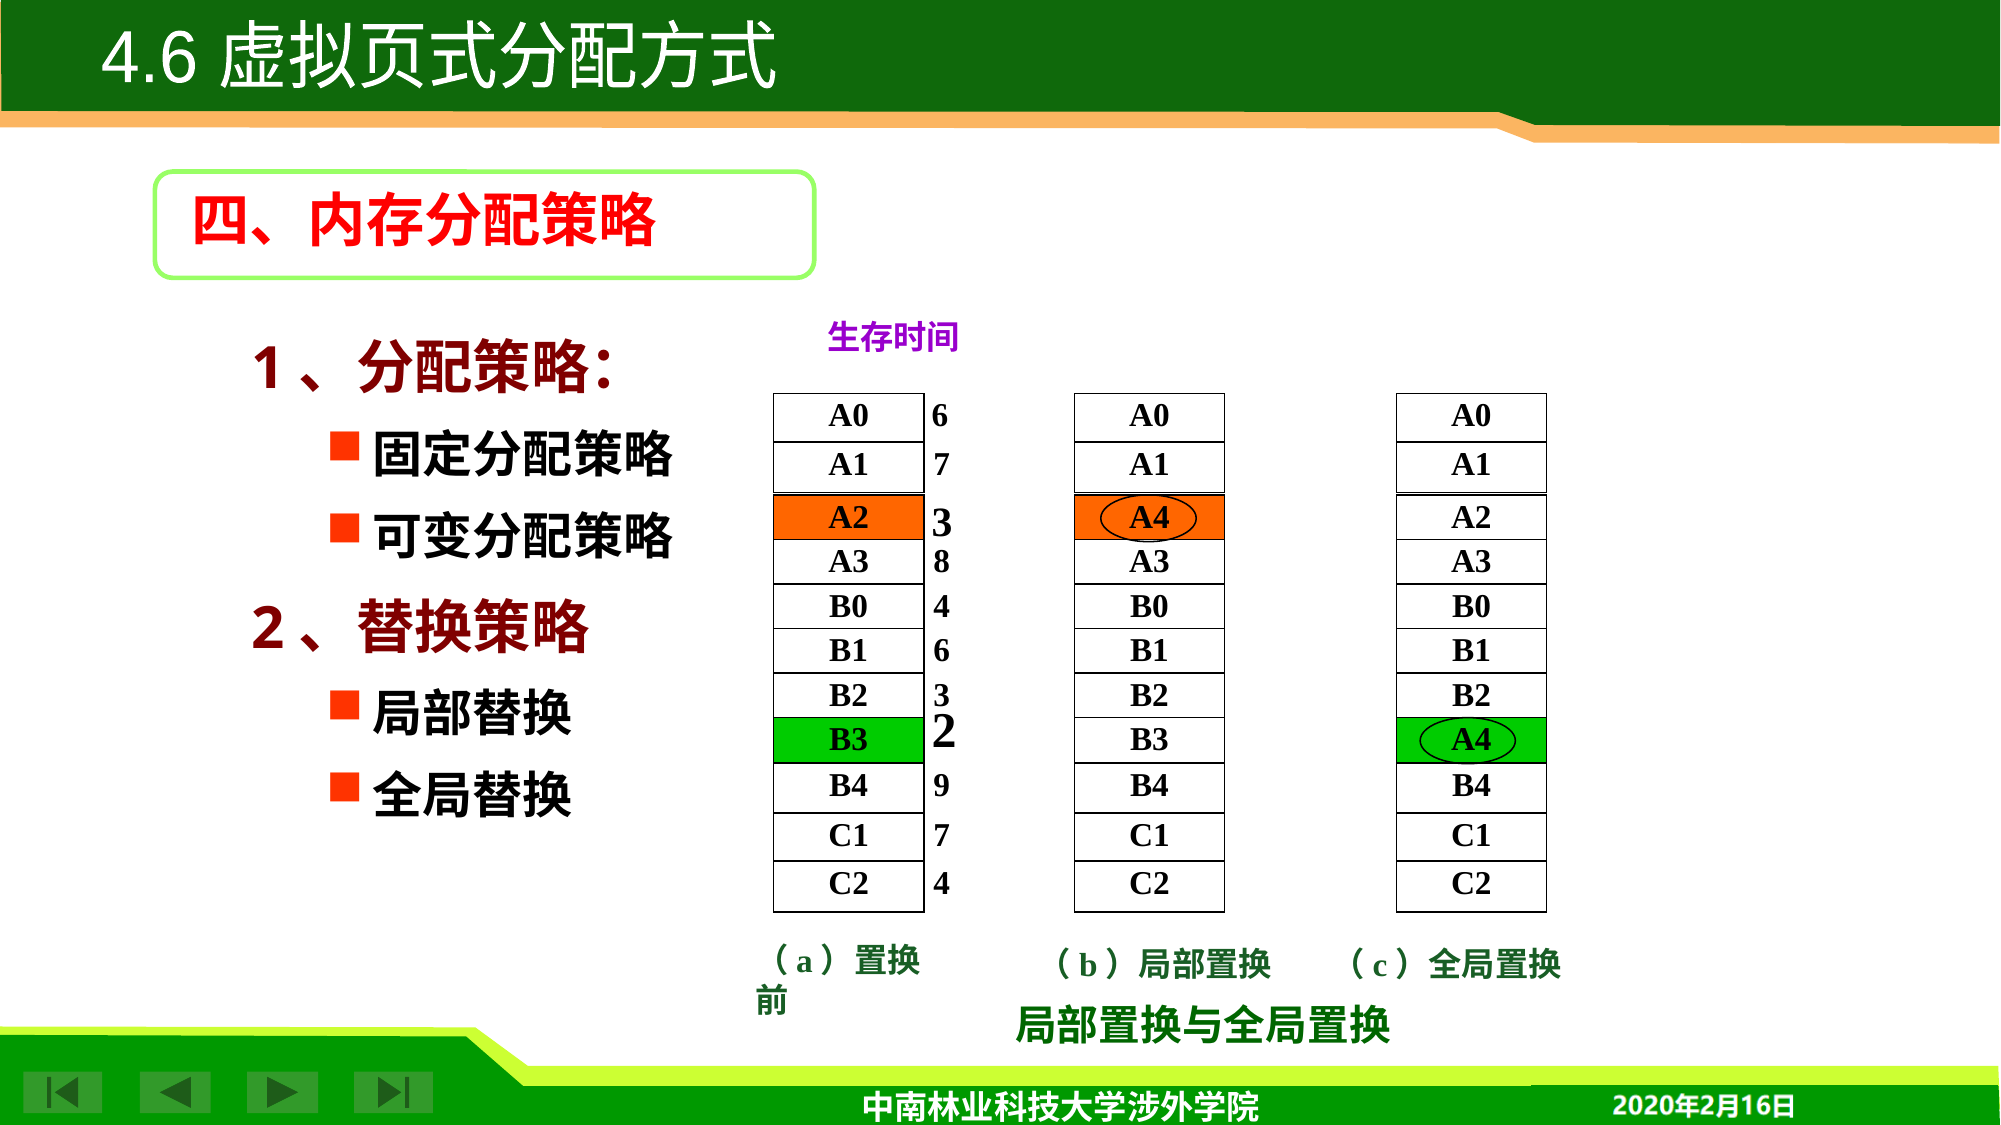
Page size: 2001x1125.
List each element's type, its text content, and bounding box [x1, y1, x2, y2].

text_box 局部置换与全局置换 [721, 991, 1685, 1051]
text_box [154, 171, 815, 278]
text_box 四、内存分配策略 [176, 176, 921, 261]
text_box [740, 308, 1604, 1007]
list 1、分配策略： 固定分配策略 可变分配策略 2、替换策略 局部替换 全局替换 [236, 308, 693, 1018]
